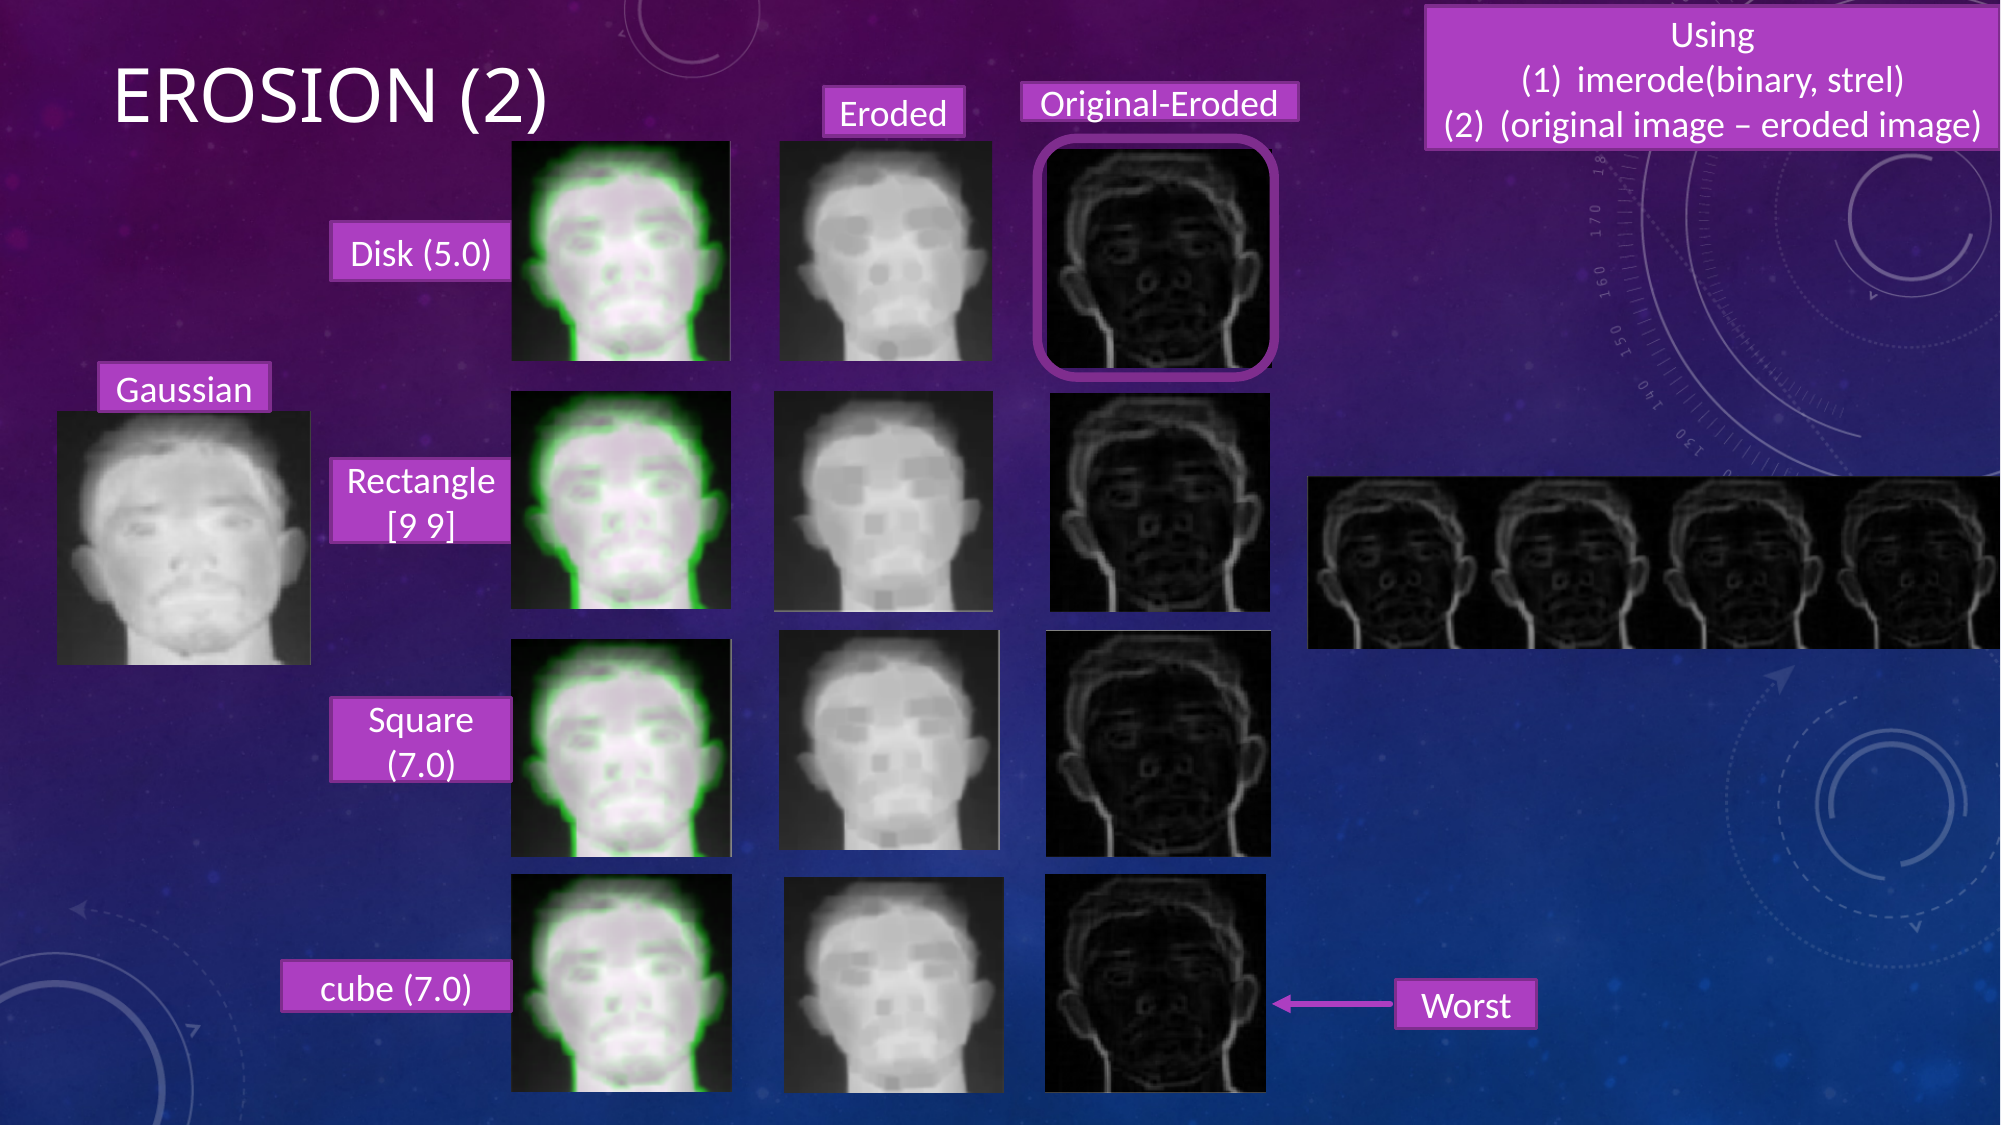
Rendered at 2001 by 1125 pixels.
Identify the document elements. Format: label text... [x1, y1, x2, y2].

text_box Original-Eroded [1020, 81, 1300, 122]
text_box Using imerode(binary, strel) (original image – eroded image) [1424, 4, 2000, 151]
picture [0, 0, 2001, 1125]
text_box Rectangle [9 9] [329, 457, 505, 544]
title Erosion (2) [96, 6, 1759, 179]
text_box Square (7.0) [329, 696, 505, 783]
text_box Worst [1394, 978, 1538, 1030]
text_box [1044, 136, 1265, 152]
text_box Disk (5.0) [329, 220, 505, 282]
text_box Gaussian [97, 361, 272, 411]
text_box cube (7.0) [280, 959, 505, 1013]
text_box Eroded [822, 85, 966, 138]
text_box [1035, 156, 1042, 358]
